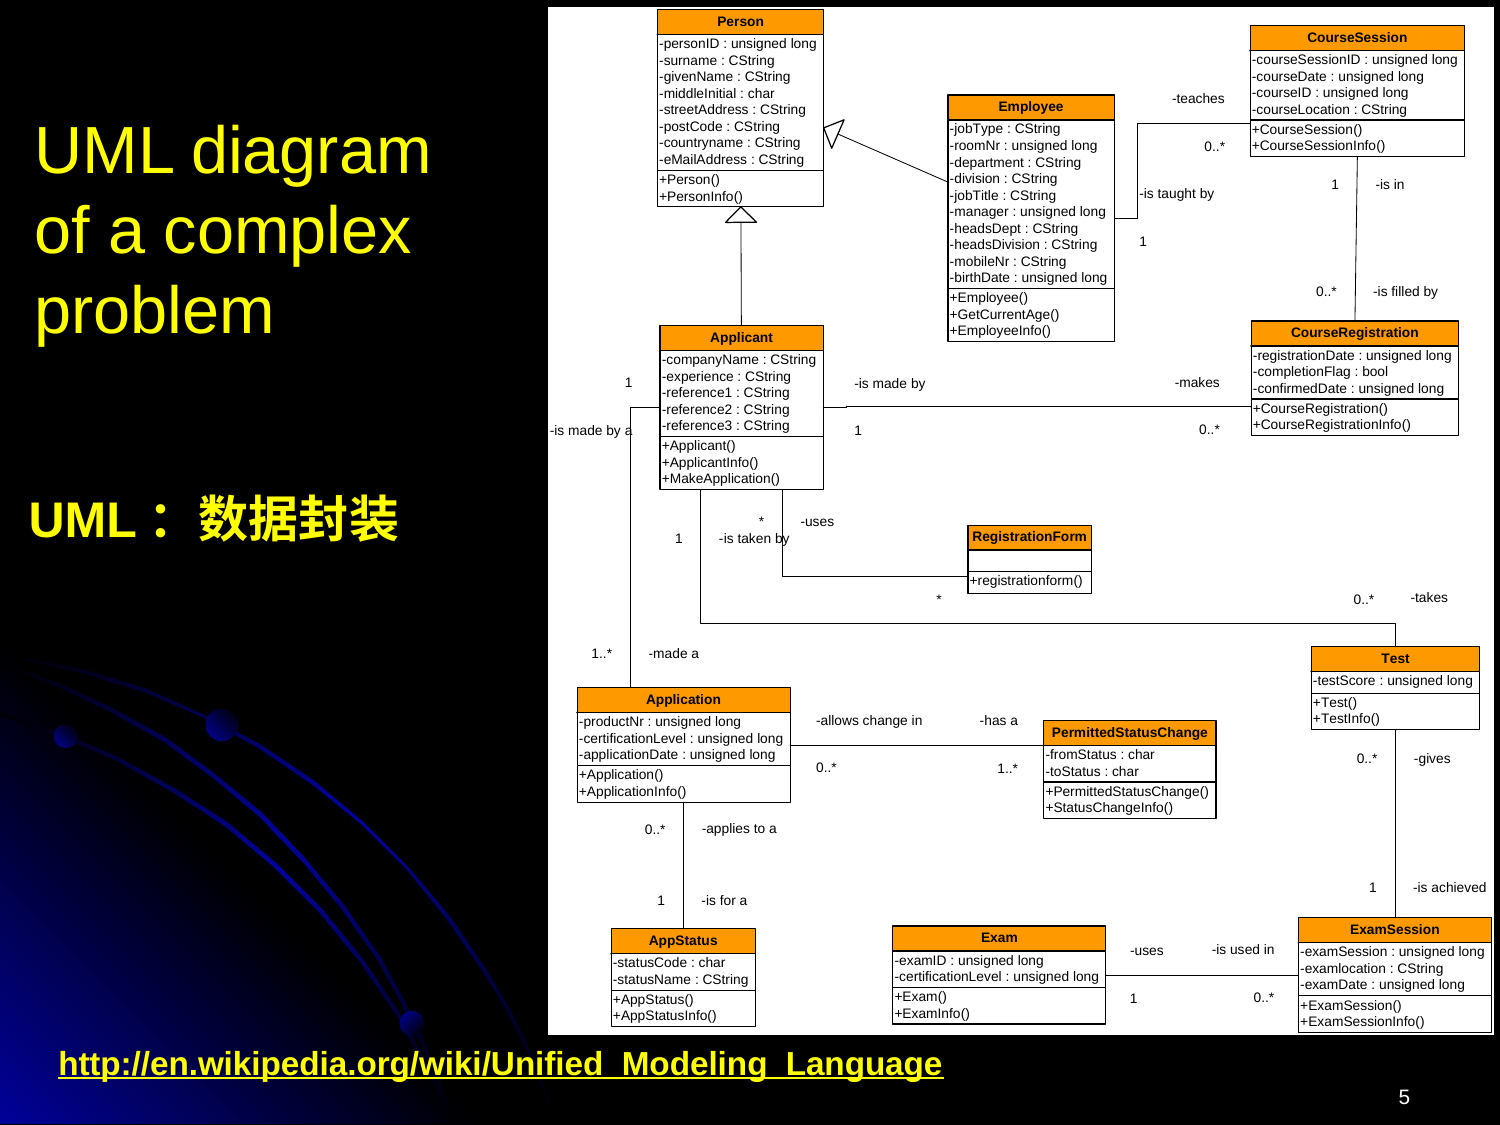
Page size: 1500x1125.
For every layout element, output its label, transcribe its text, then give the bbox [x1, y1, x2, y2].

text_box http://en.wikipedia.org/wiki/Unified_Modeling_Language [43, 1034, 959, 1090]
text_box UML diagram of a complex problem [0, 45, 467, 409]
slide_number 5 [1074, 1051, 1425, 1125]
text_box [547, 6, 1495, 1036]
text_box UML：数据封装 [13, 479, 414, 555]
